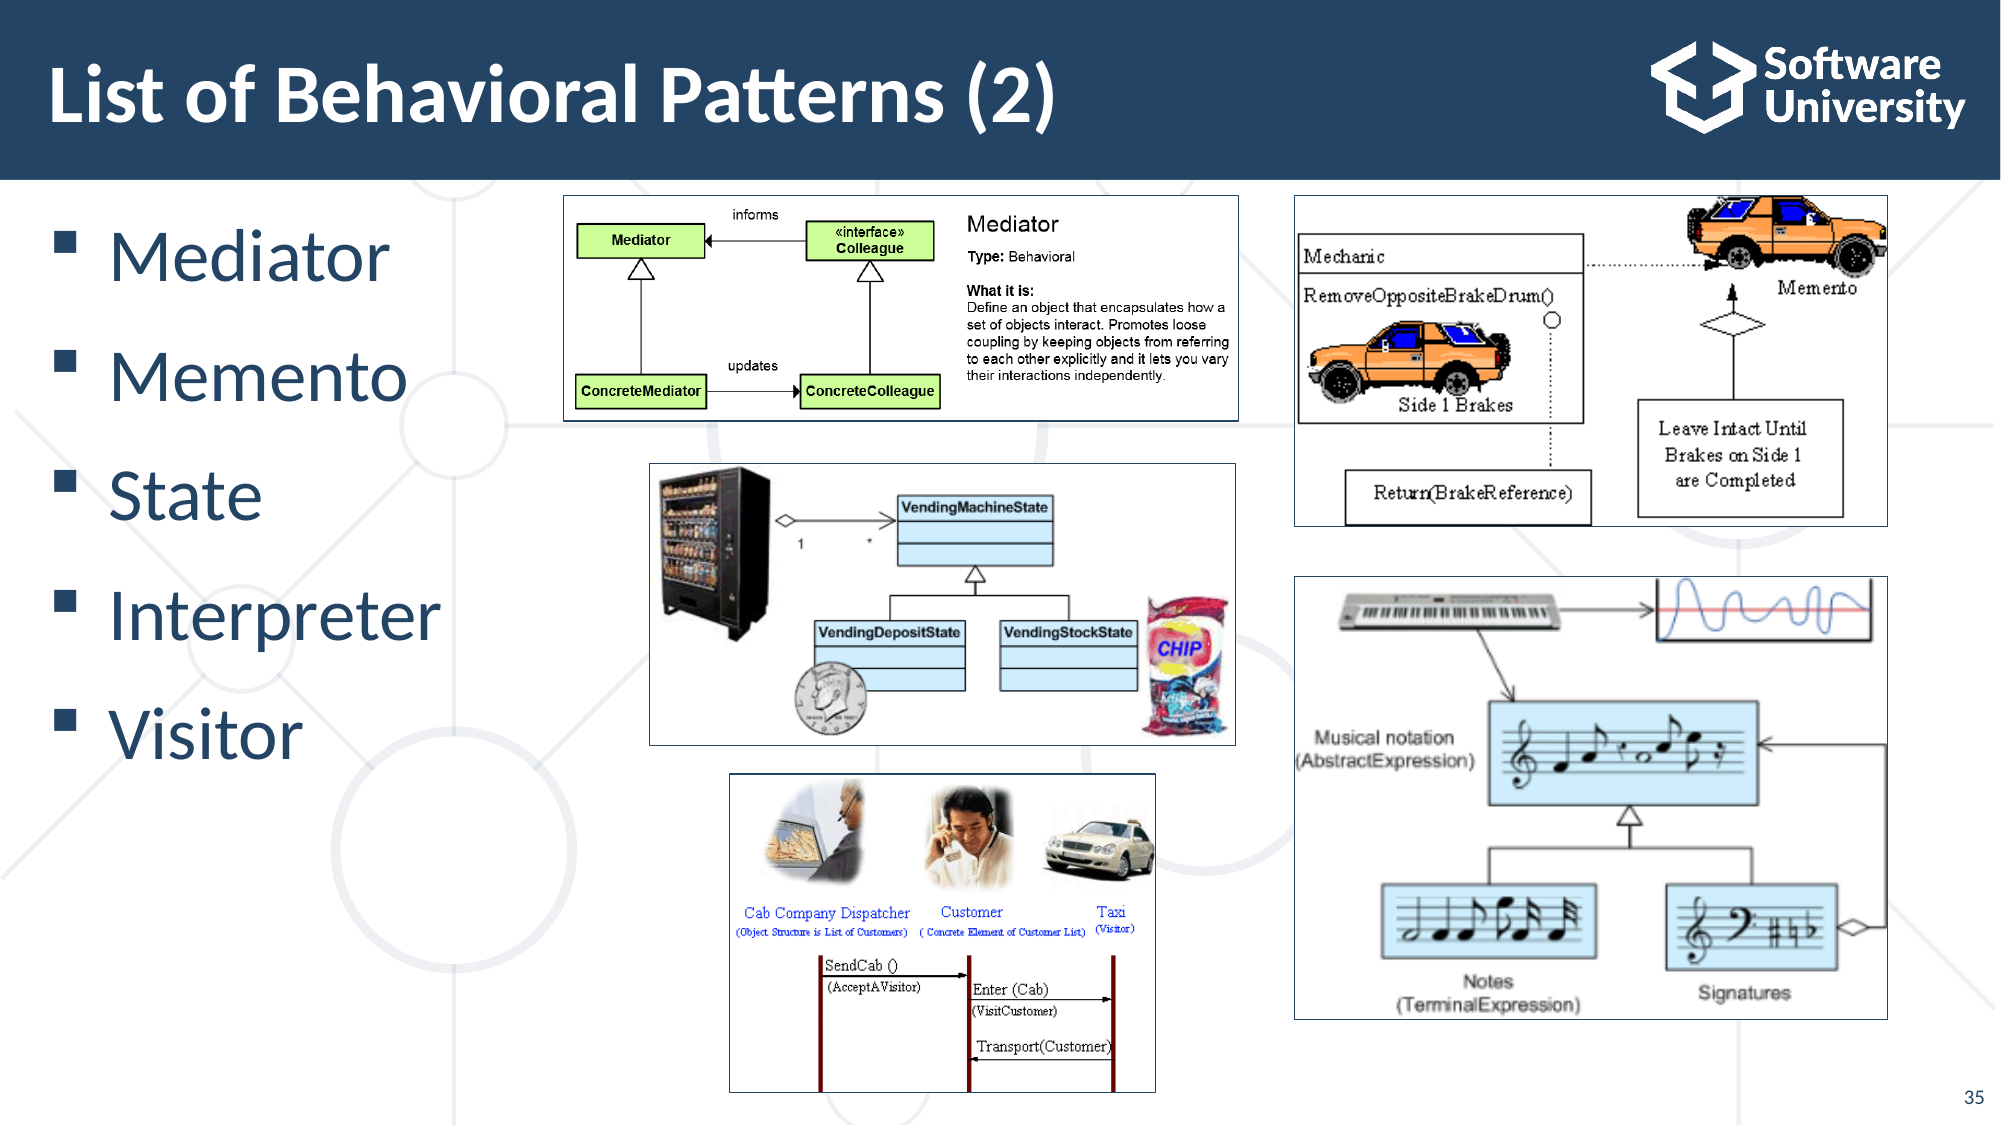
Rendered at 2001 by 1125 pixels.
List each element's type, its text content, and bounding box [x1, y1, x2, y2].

picture [1294, 195, 1888, 527]
picture [564, 195, 1239, 421]
title List of Behavioral Patterns (2) [31, 16, 1625, 162]
list Mediator Memento State Interpreter Visitor [31, 196, 1970, 1104]
picture [729, 774, 1156, 1093]
picture [1294, 576, 1888, 1020]
picture [1651, 41, 1966, 134]
picture [650, 463, 1236, 746]
slide_number 35 [1939, 1067, 2000, 1117]
